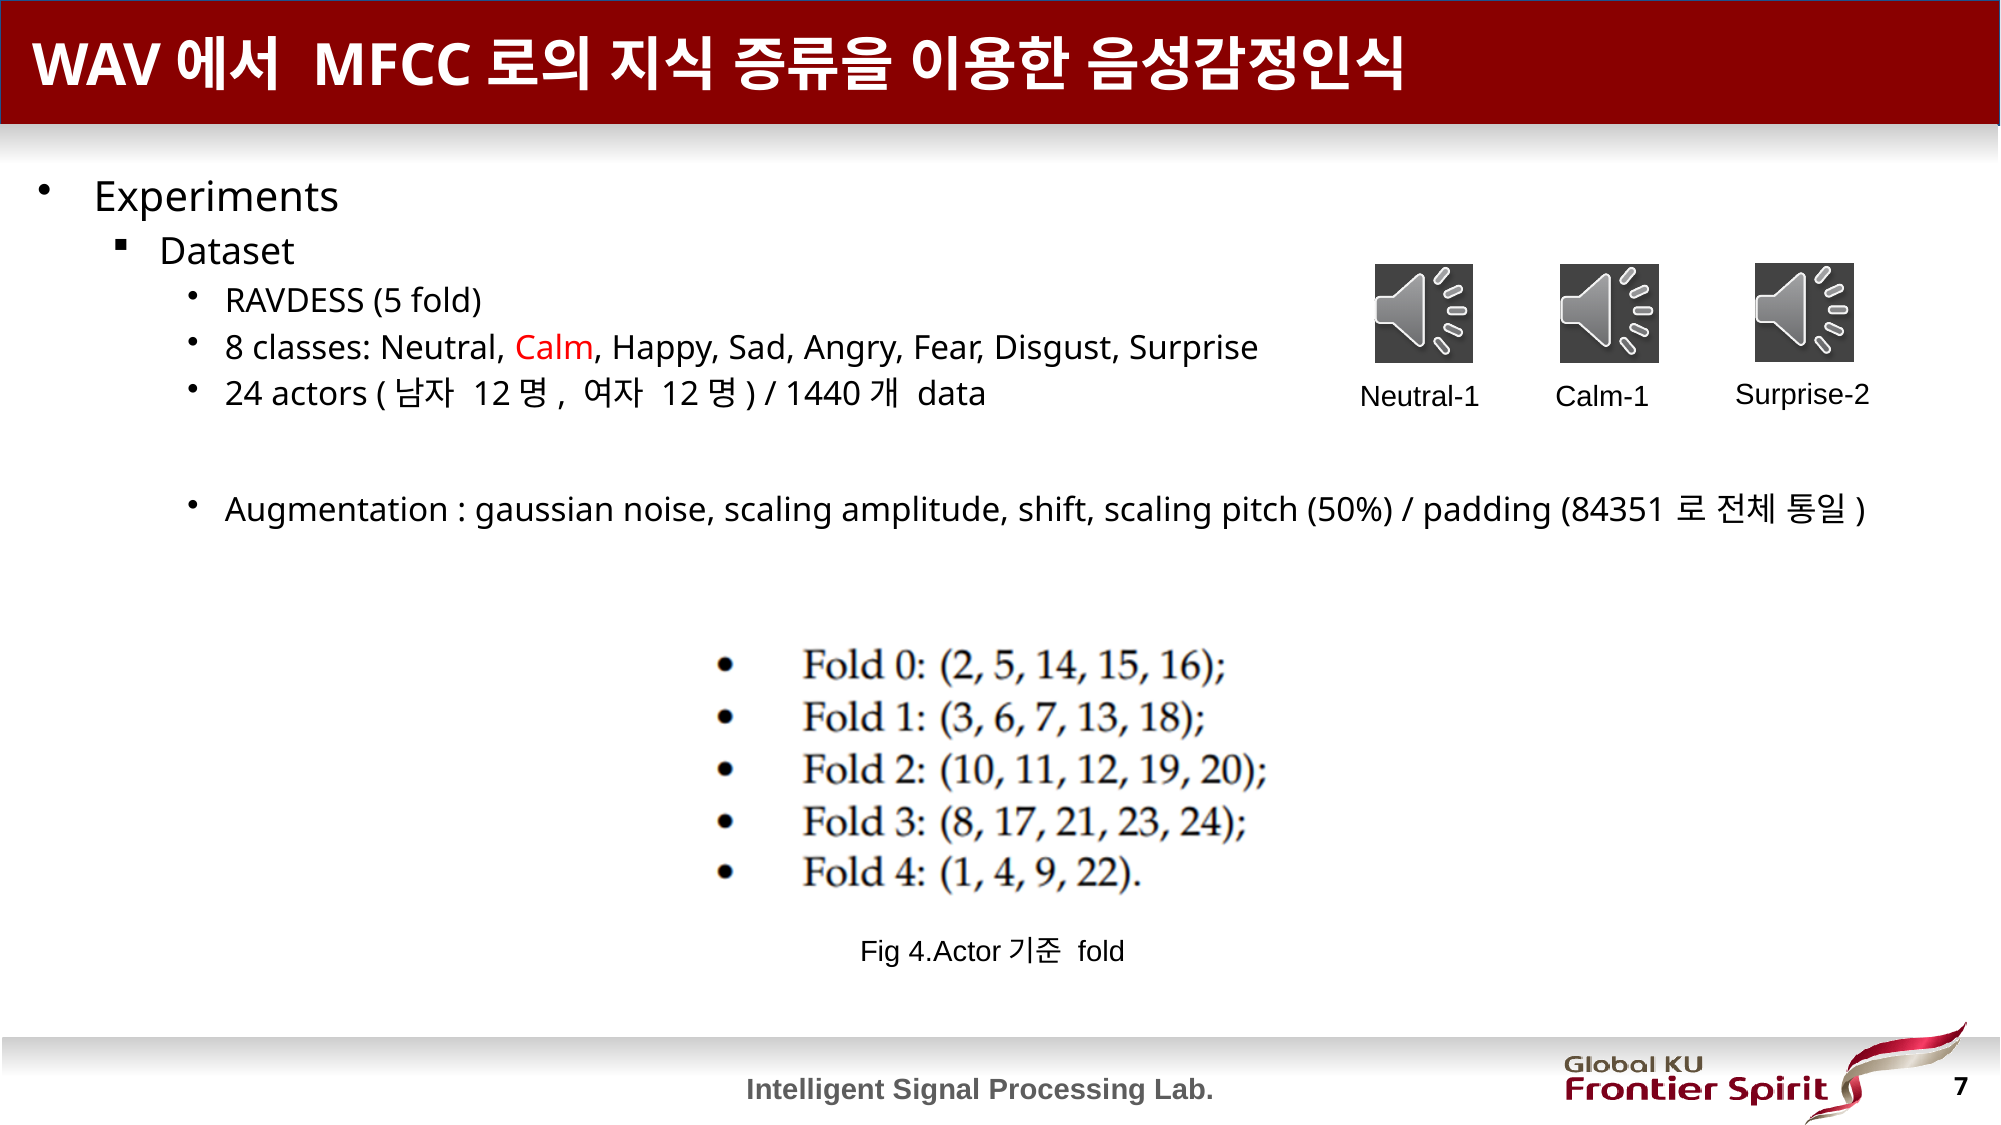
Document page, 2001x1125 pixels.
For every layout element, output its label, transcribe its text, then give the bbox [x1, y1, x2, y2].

text_box Surprise-2 [1720, 368, 1911, 419]
picture [1564, 1023, 1967, 1125]
picture [692, 628, 1308, 911]
title WAV에서 MFCC로의 지식 증류을 이용한 음성감정인식 [16, 0, 2000, 126]
text_box Fig 4.Actor기준 fold [845, 924, 1172, 975]
picture [1559, 263, 1660, 364]
list Experiments Dataset RAVDESS (5 fold) 8 classes: Neutral, Calm, Happy, Sad, Angry, Fear, Disgust, Surprise 24 actors (남자 12명, 여자 12명) / 1440개 data Augmentation : gaussian noise, scaling amplitude, shift, scaling pitch (50%) / padding (84351로 전체 통일) [21, 162, 1967, 1023]
slide_number 7 [1849, 1062, 1984, 1103]
text_box Neutral-1 [1345, 369, 1507, 420]
picture [1373, 263, 1474, 364]
picture [1754, 262, 1855, 363]
text_box Calm-1 [1540, 369, 1685, 420]
